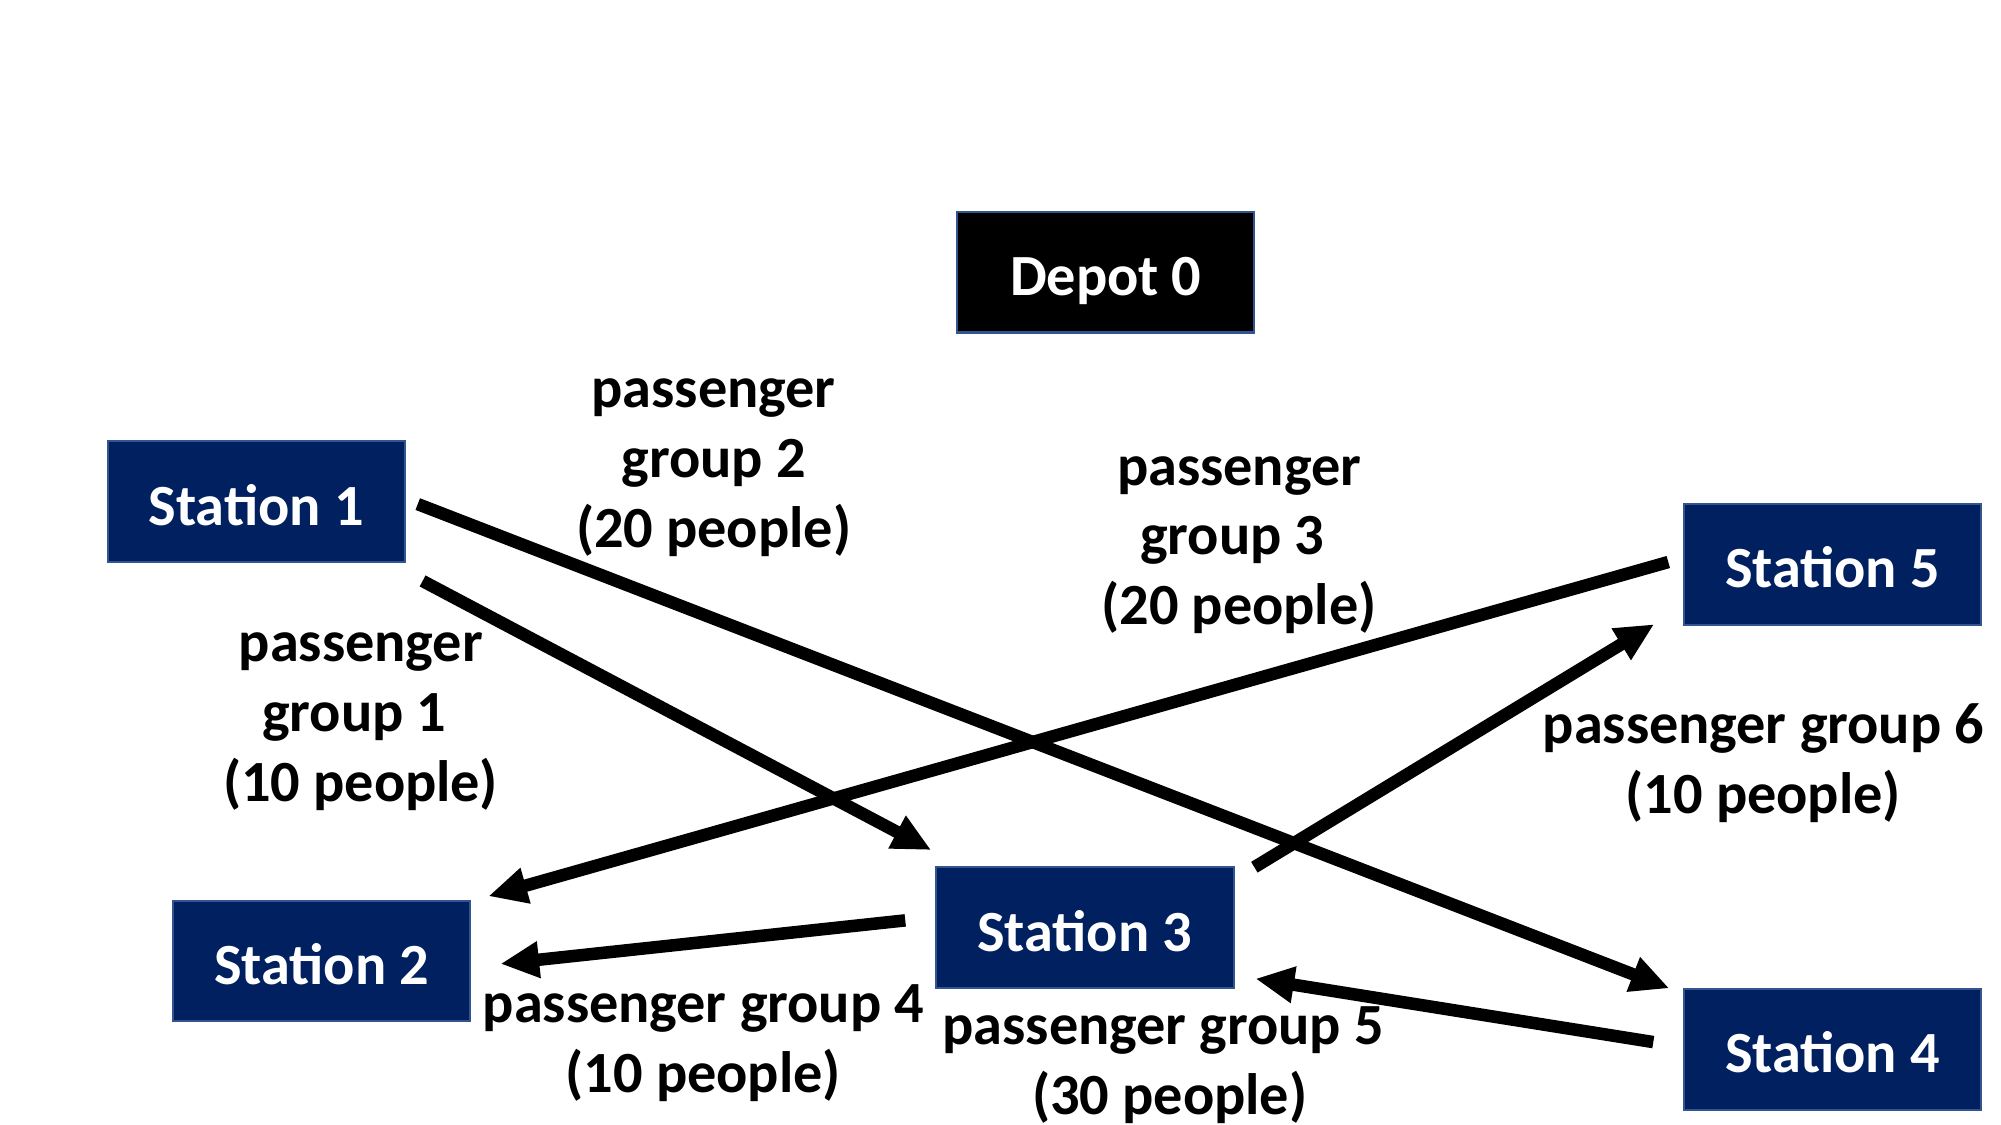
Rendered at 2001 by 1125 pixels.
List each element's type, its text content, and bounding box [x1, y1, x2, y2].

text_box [1256, 978, 1654, 1043]
text_box passenger group 4 (10 people) [450, 988, 957, 1112]
text_box passenger group 2 (20 people) [526, 341, 901, 504]
text_box Station 5 [1683, 503, 1982, 626]
text_box Depot 0 [956, 211, 1255, 334]
text_box passenger group 1 (10 people) [173, 595, 417, 821]
text_box passenger group 5 (30 people) [916, 988, 1423, 1125]
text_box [489, 561, 1669, 896]
text_box Station 2 [172, 900, 450, 1022]
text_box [417, 504, 1669, 988]
text_box Station 1 [107, 440, 406, 563]
text_box passenger group 3 (20 people) [1051, 419, 1427, 504]
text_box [422, 580, 931, 850]
text_box Station 4 [1683, 988, 1982, 1111]
text_box passenger group 6 (10 people) [1669, 677, 2000, 833]
